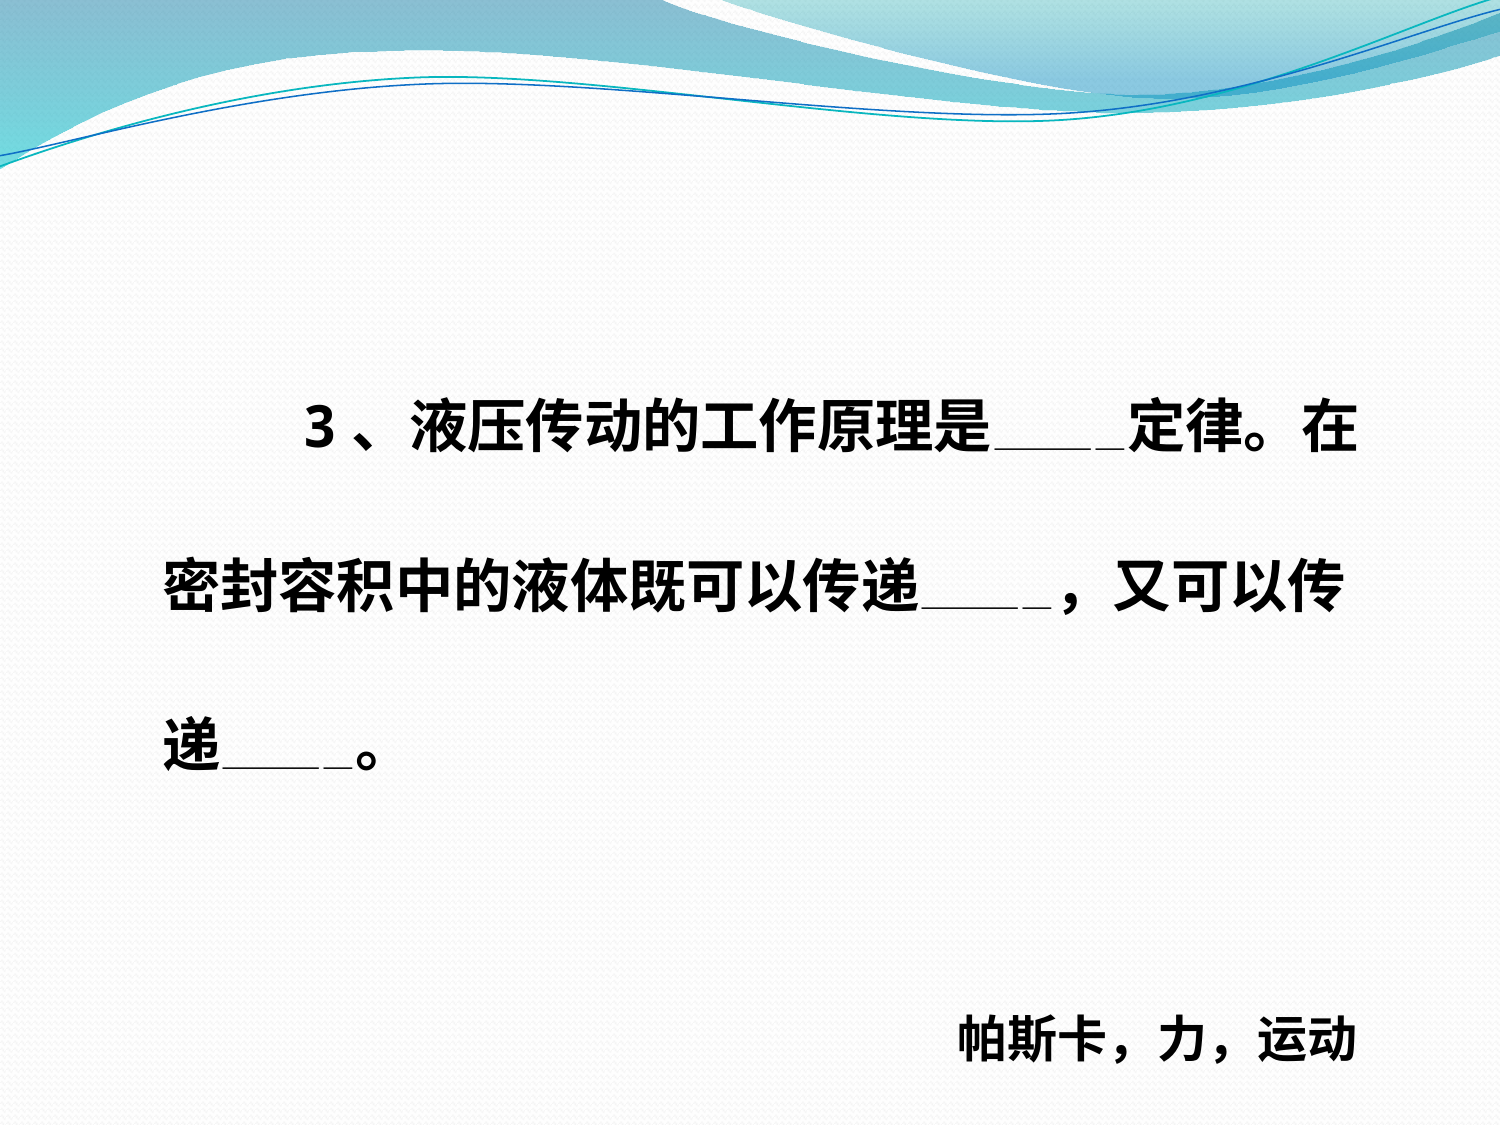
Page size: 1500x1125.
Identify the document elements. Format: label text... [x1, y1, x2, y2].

text_box 帕斯卡，力，运动 [942, 940, 1372, 1076]
text_box 3、液压传动的工作原理是————定律。在密封容积中的液体既可以传递————，又可以传递————。 [147, 302, 1400, 796]
